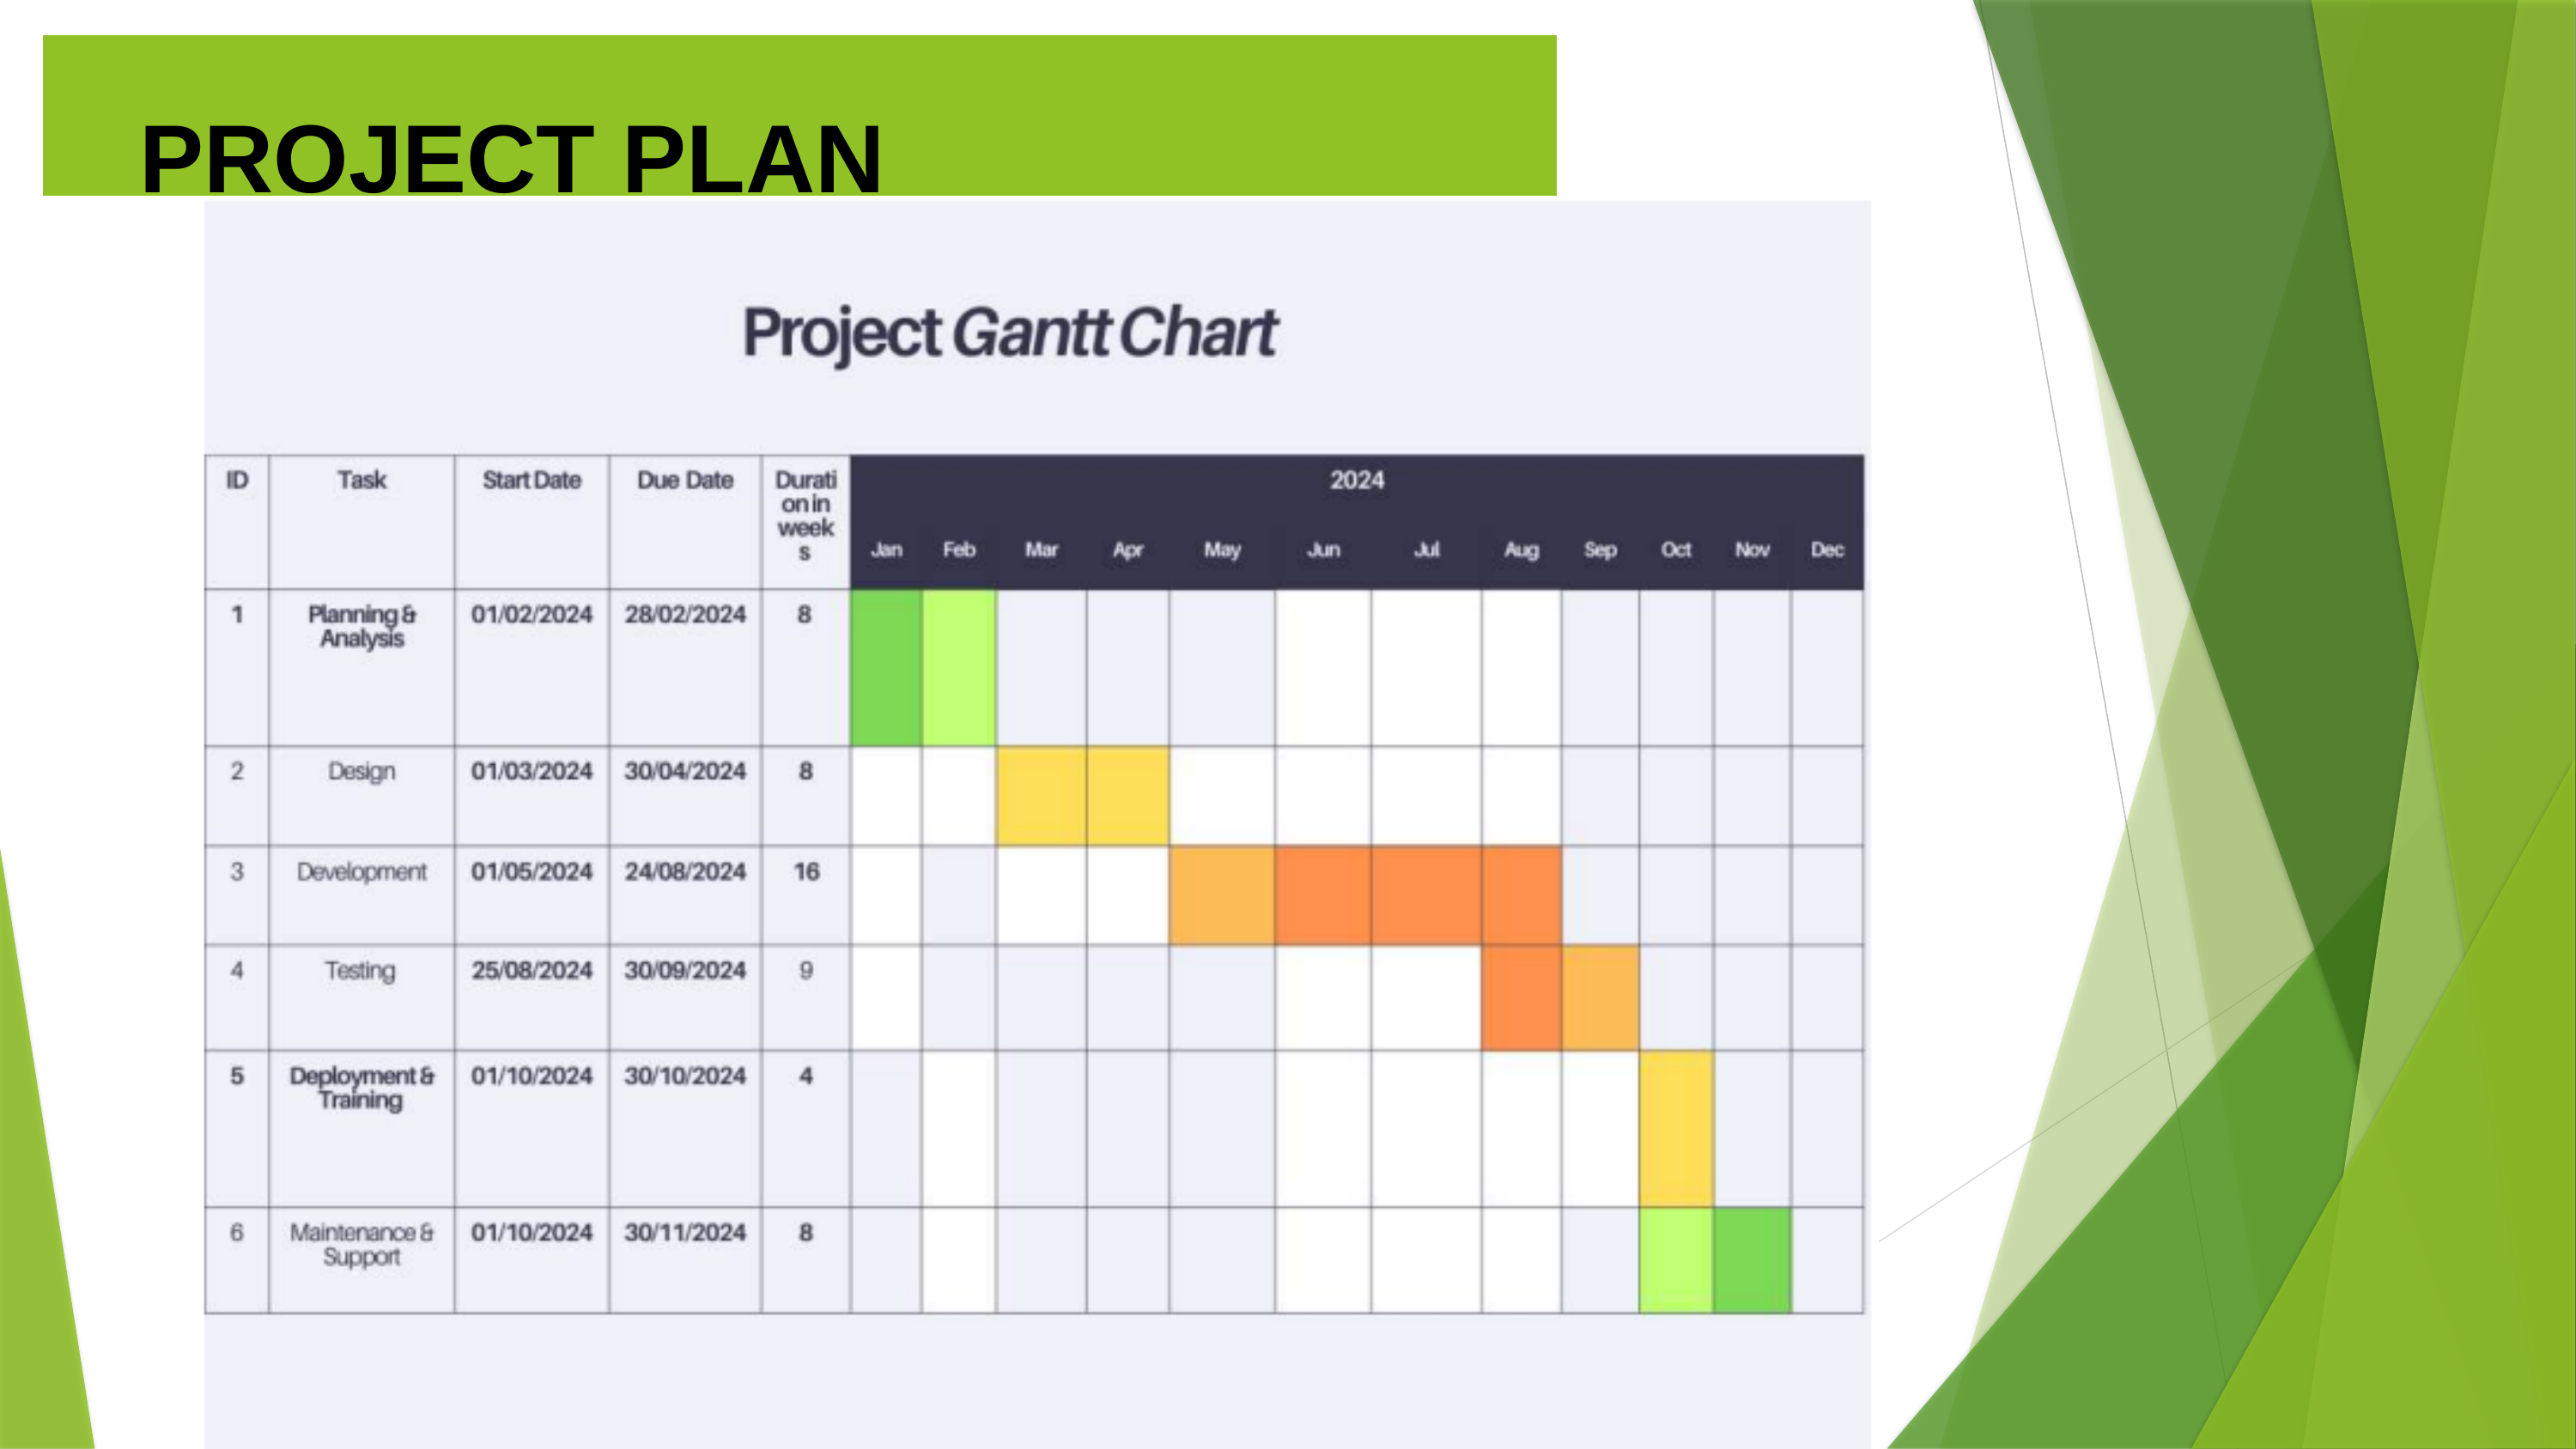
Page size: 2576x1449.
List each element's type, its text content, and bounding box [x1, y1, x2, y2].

picture [192, 190, 1879, 1449]
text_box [42, 34, 1557, 197]
text_box PROJECT PLAN [139, 206, 188, 212]
